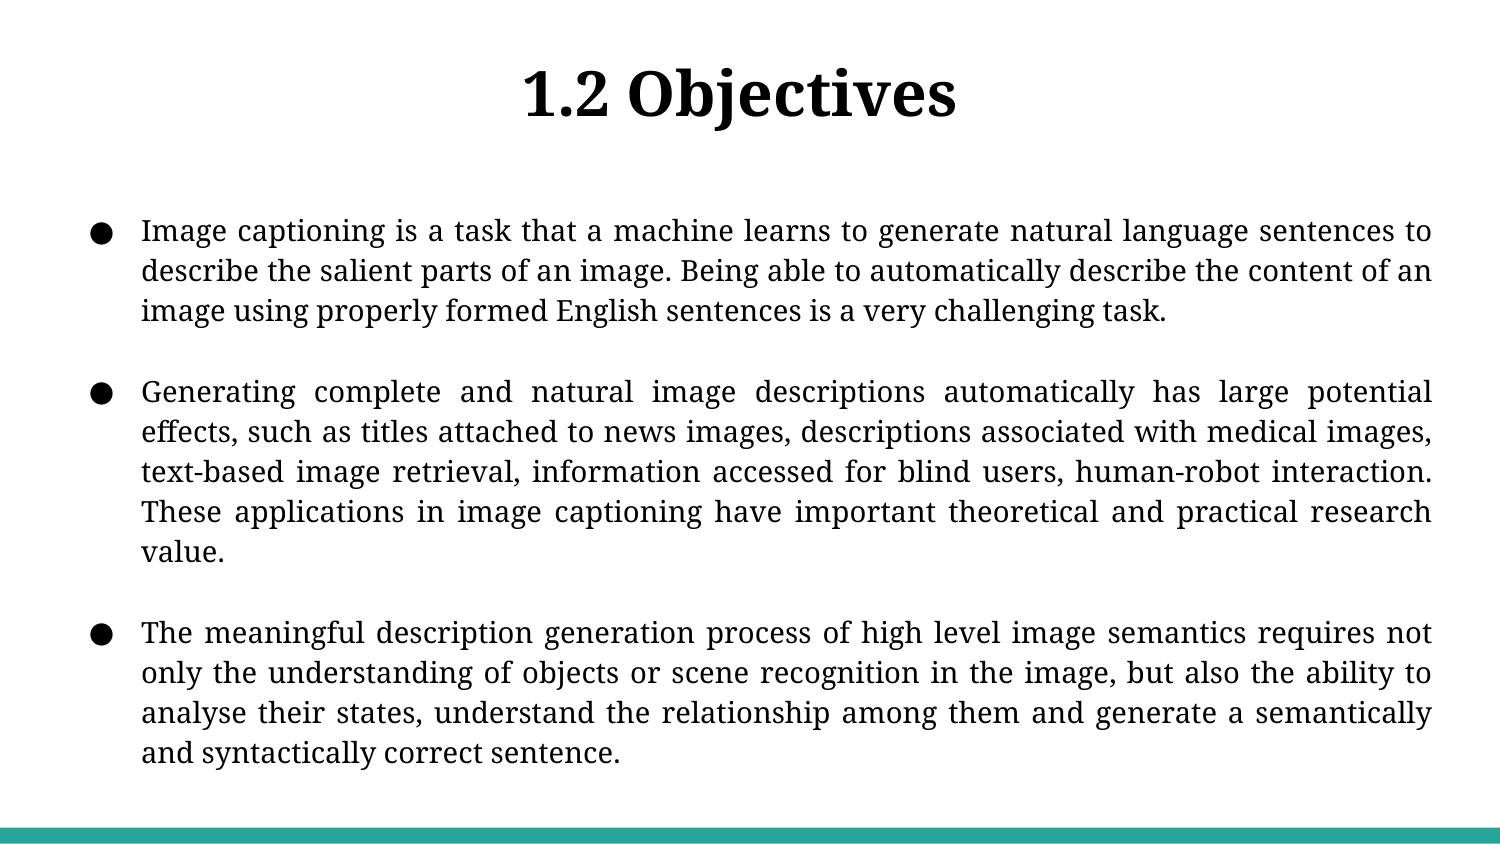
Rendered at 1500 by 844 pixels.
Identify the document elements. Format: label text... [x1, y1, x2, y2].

title 1.2 Objectives [507, 39, 993, 140]
list Image captioning is a task that a machine learns to generate natural language sentences to describe the salient parts of an image. Being able to automatically describe the content of an image using properly formed English sentences is a very challenging task. Generating complete and natural image descriptions automatically has large potential effects, such as titles attached to news images, descriptions associated with medical images, text-based image retrieval, information accessed for blind users, human-robot interaction. These applications in image captioning have important theoretical and practical research value. The meaningful description generation process of high level image semantics requires not only the understanding of objects or scene recognition in the image, but also the ability to analyse their states, understand the relationship among them and generate a semantically and syntactically correct sentence. [51, 192, 1449, 750]
